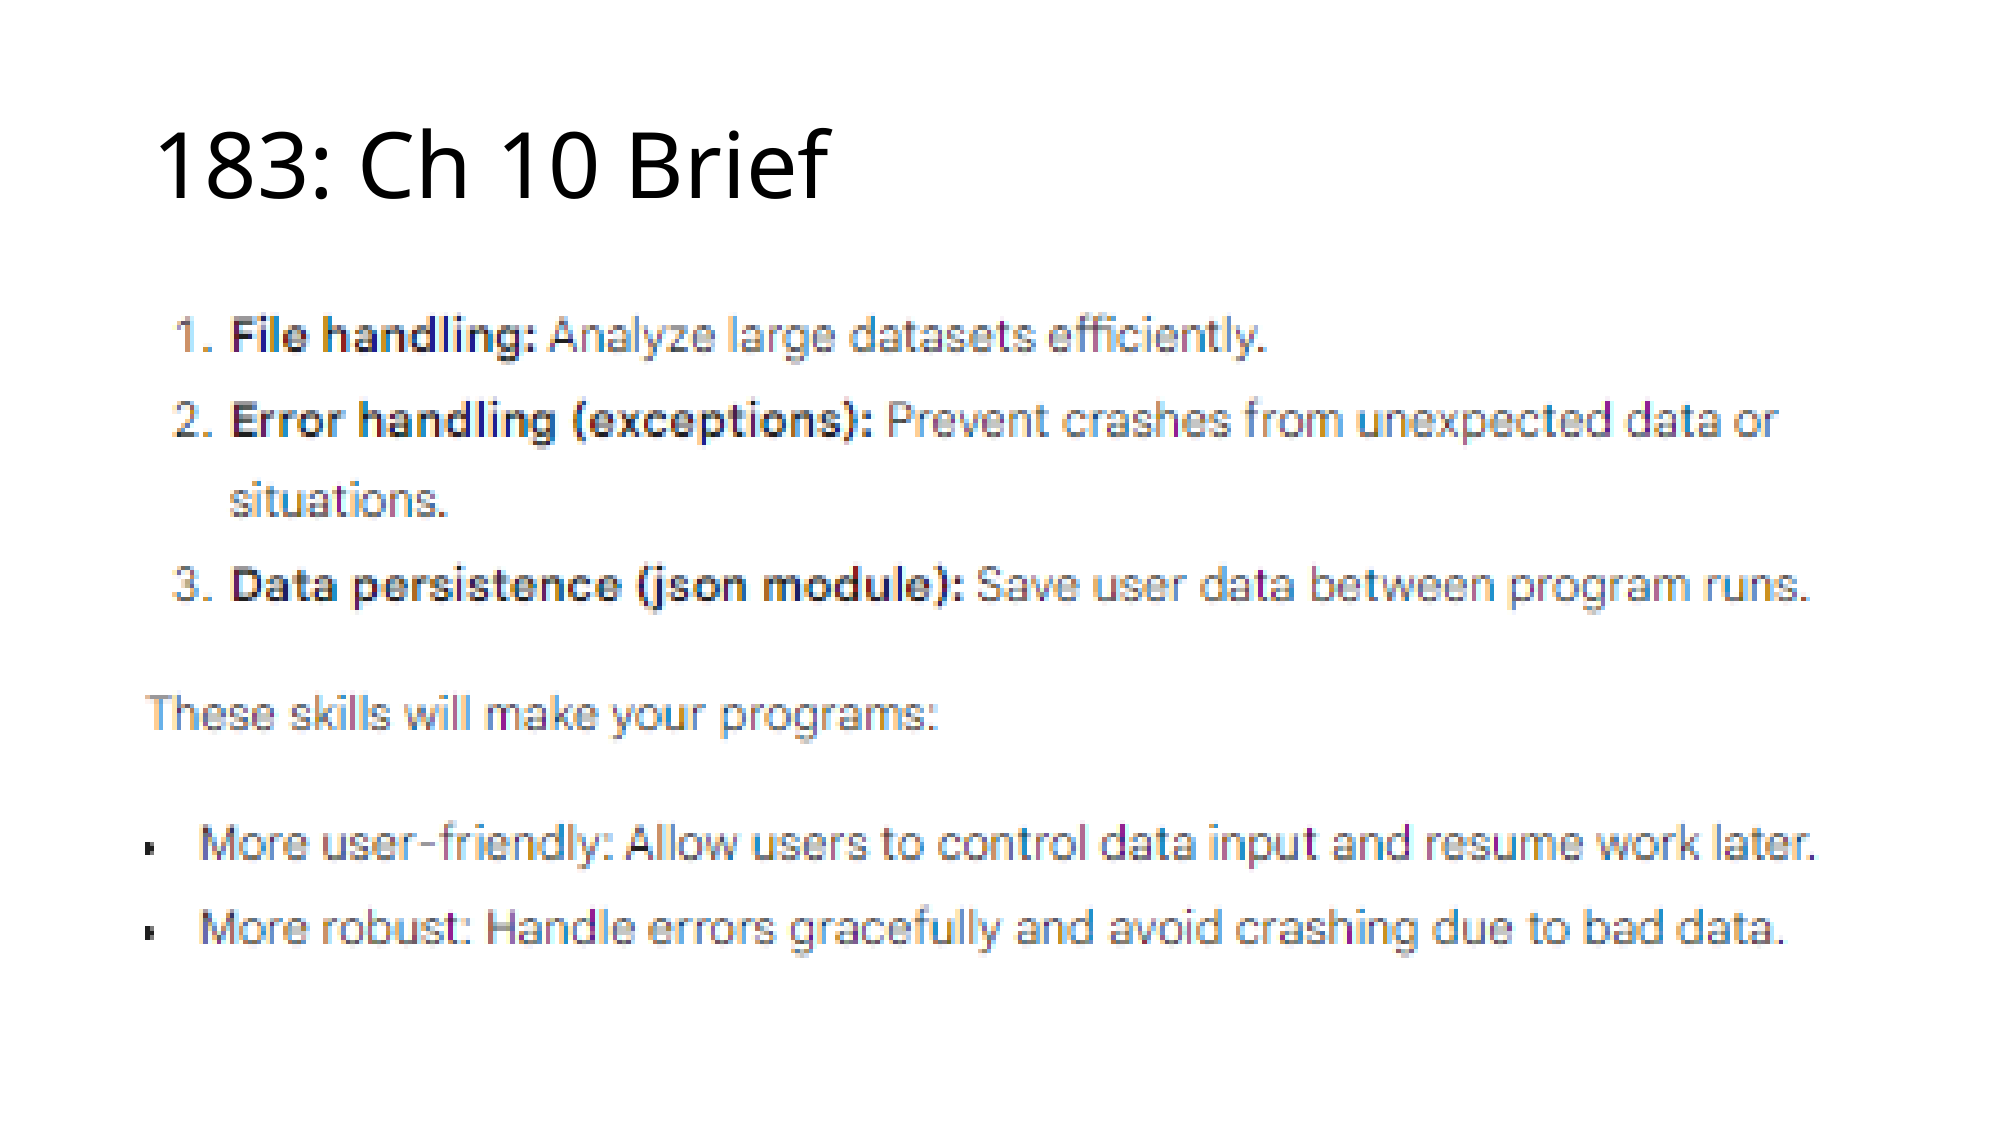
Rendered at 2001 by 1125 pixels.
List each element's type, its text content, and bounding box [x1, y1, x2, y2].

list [137, 299, 1855, 967]
title 183: Ch 10 Brief [137, 59, 1863, 278]
